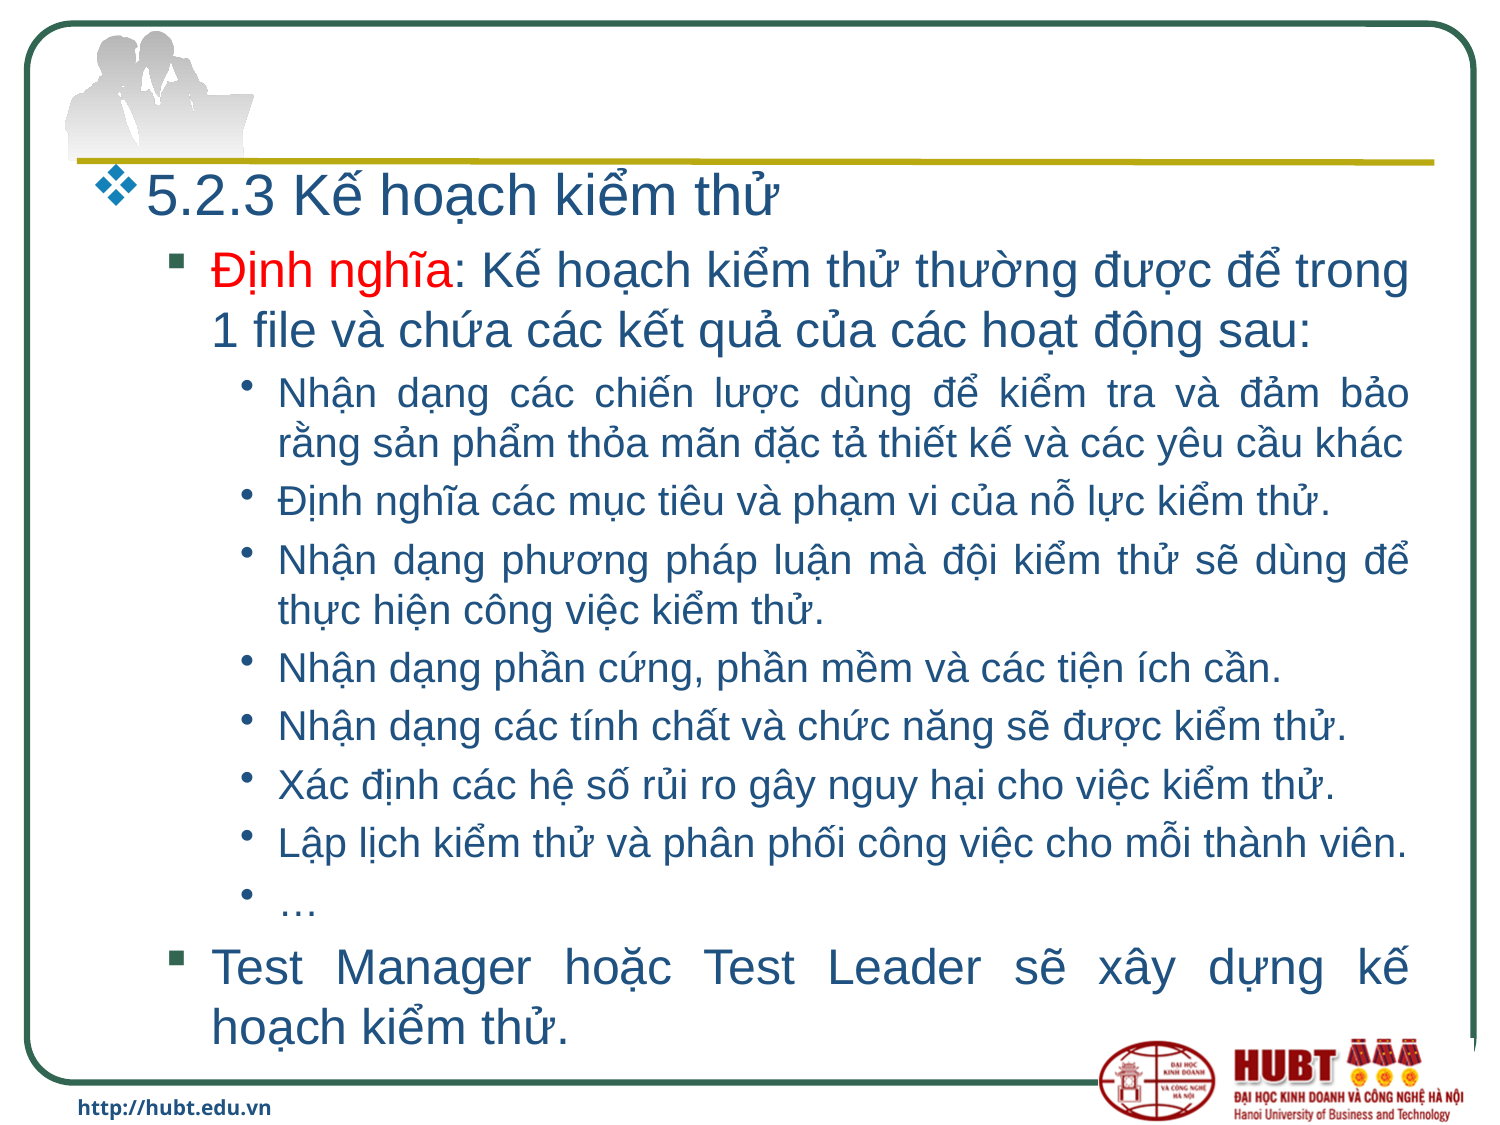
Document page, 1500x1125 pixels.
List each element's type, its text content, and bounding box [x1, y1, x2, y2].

list 5.2.3 Kế hoạch kiểm thử Định nghĩa: Kế hoạch kiểm thử thường được để trong 1 file và chứa các kết quả của các hoạt động sau: Nhận dạng các chiến lược dùng để kiểm tra và đảm bảo rằng sản phẩm thỏa mãn đặc tả thiết kế và các yêu cầu khác Định nghĩa các mục tiêu và phạm vi của nỗ lực kiểm thử. Nhận dạng phương pháp luận mà đội kiểm thử sẽ dùng để thực hiện công việc kiểm thử. Nhận dạng phần cứng, phần mềm và các tiện ích cần. Nhận dạng các tính chất và chức năng sẽ được kiểm thử. Xác định các hệ số rủi ro gây nguy hại cho việc kiểm thử. Lập lịch kiểm thử và phân phối công việc cho mỗi thành viên. … Test Manager hoặc Test Leader sẽ xây dựng kế hoạch kiểm thử. [75, 149, 1425, 988]
picture [1098, 1038, 1474, 1123]
slide_number http://hubt.edu.vn [62, 1087, 475, 1125]
